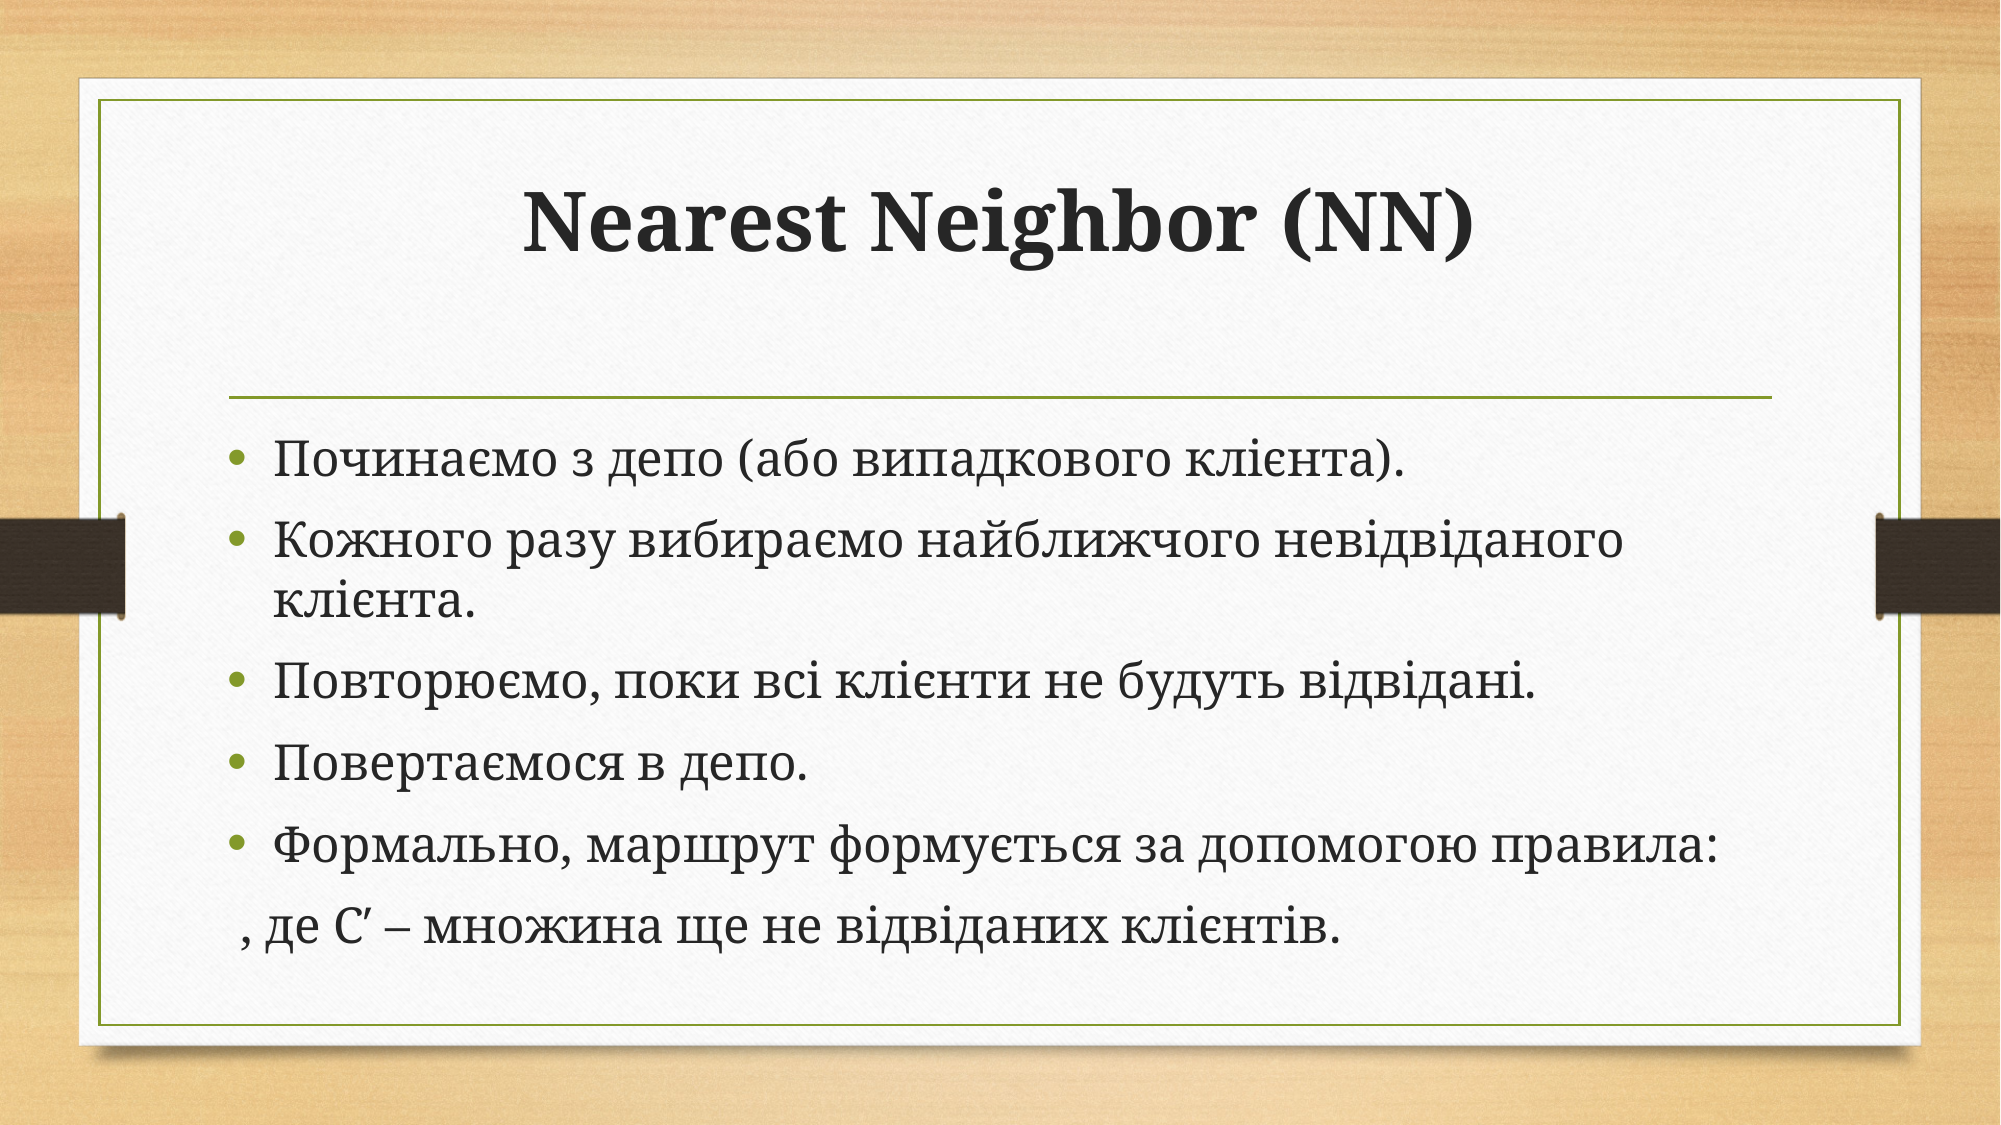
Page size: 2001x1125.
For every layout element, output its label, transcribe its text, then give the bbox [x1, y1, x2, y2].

picture [0, 0, 2001, 1125]
title Nearest Neighbor (NN) [212, 161, 1788, 375]
